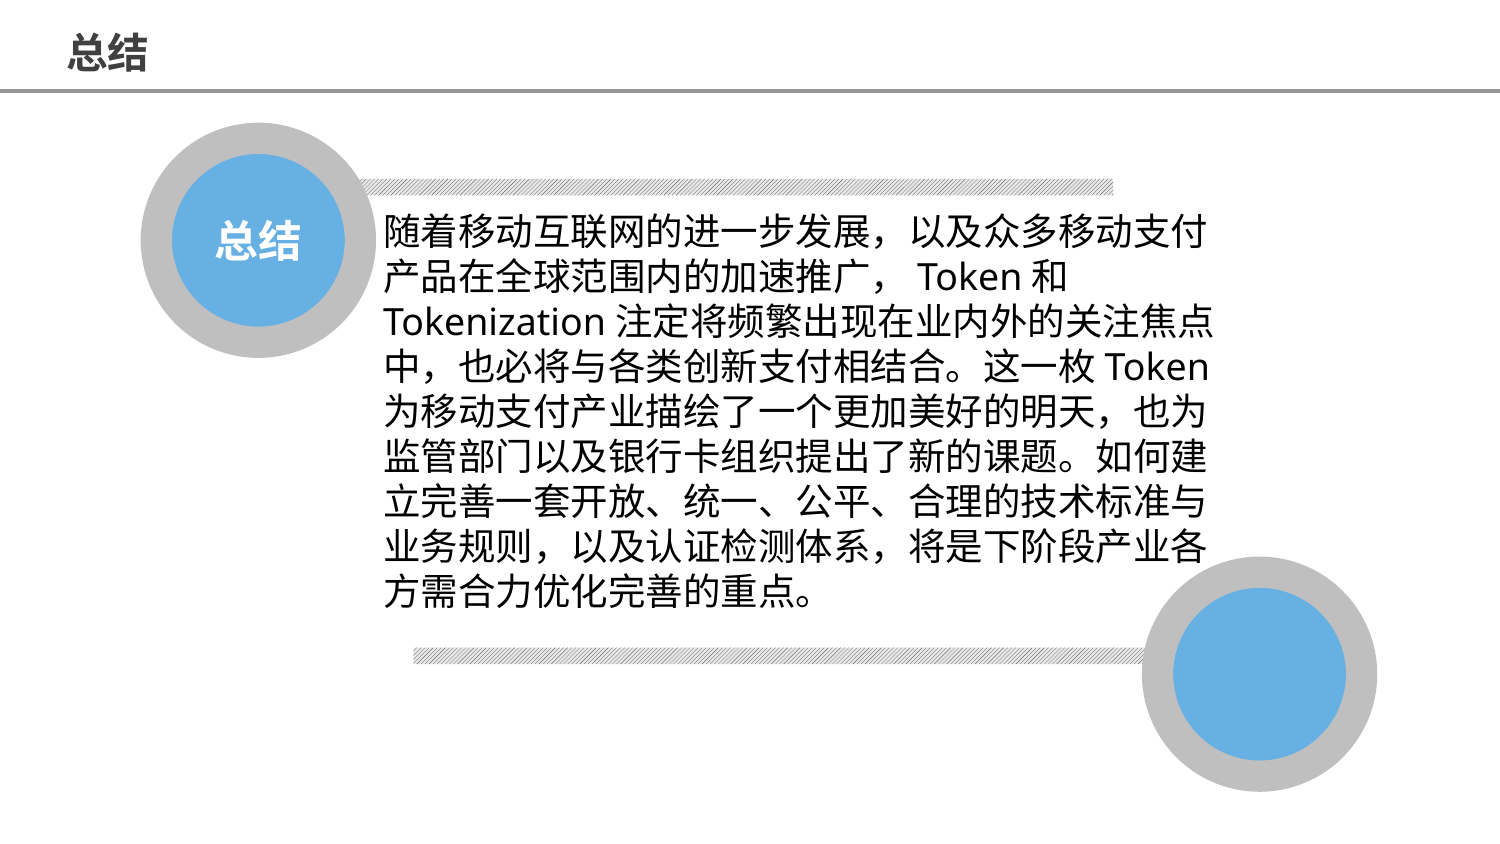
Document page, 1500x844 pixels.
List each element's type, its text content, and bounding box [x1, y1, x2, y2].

text_box 总结 [51, 9, 443, 85]
text_box [411, 646, 1161, 666]
text_box 总结 [156, 138, 361, 343]
text_box [340, 177, 1115, 198]
text_box 随着移动互联网的进一步发展，以及众多移动支付产品在全球范围内的加速推广，Token和Tokenization注定将频繁出现在业内外的关注焦点中，也必将与各类创新支付相结合。这一枚Token为移动支付产业描绘了一个更加美好的明天，也为监管部门以及银行卡组织提出了新的课题。如何建立完善一套开放、统一、公平、合理的技术标准与业务规则，以及认证检测体系，将是下阶段产业各方需合力优化完善的重点。 [371, 202, 1235, 619]
text_box [1157, 572, 1362, 777]
